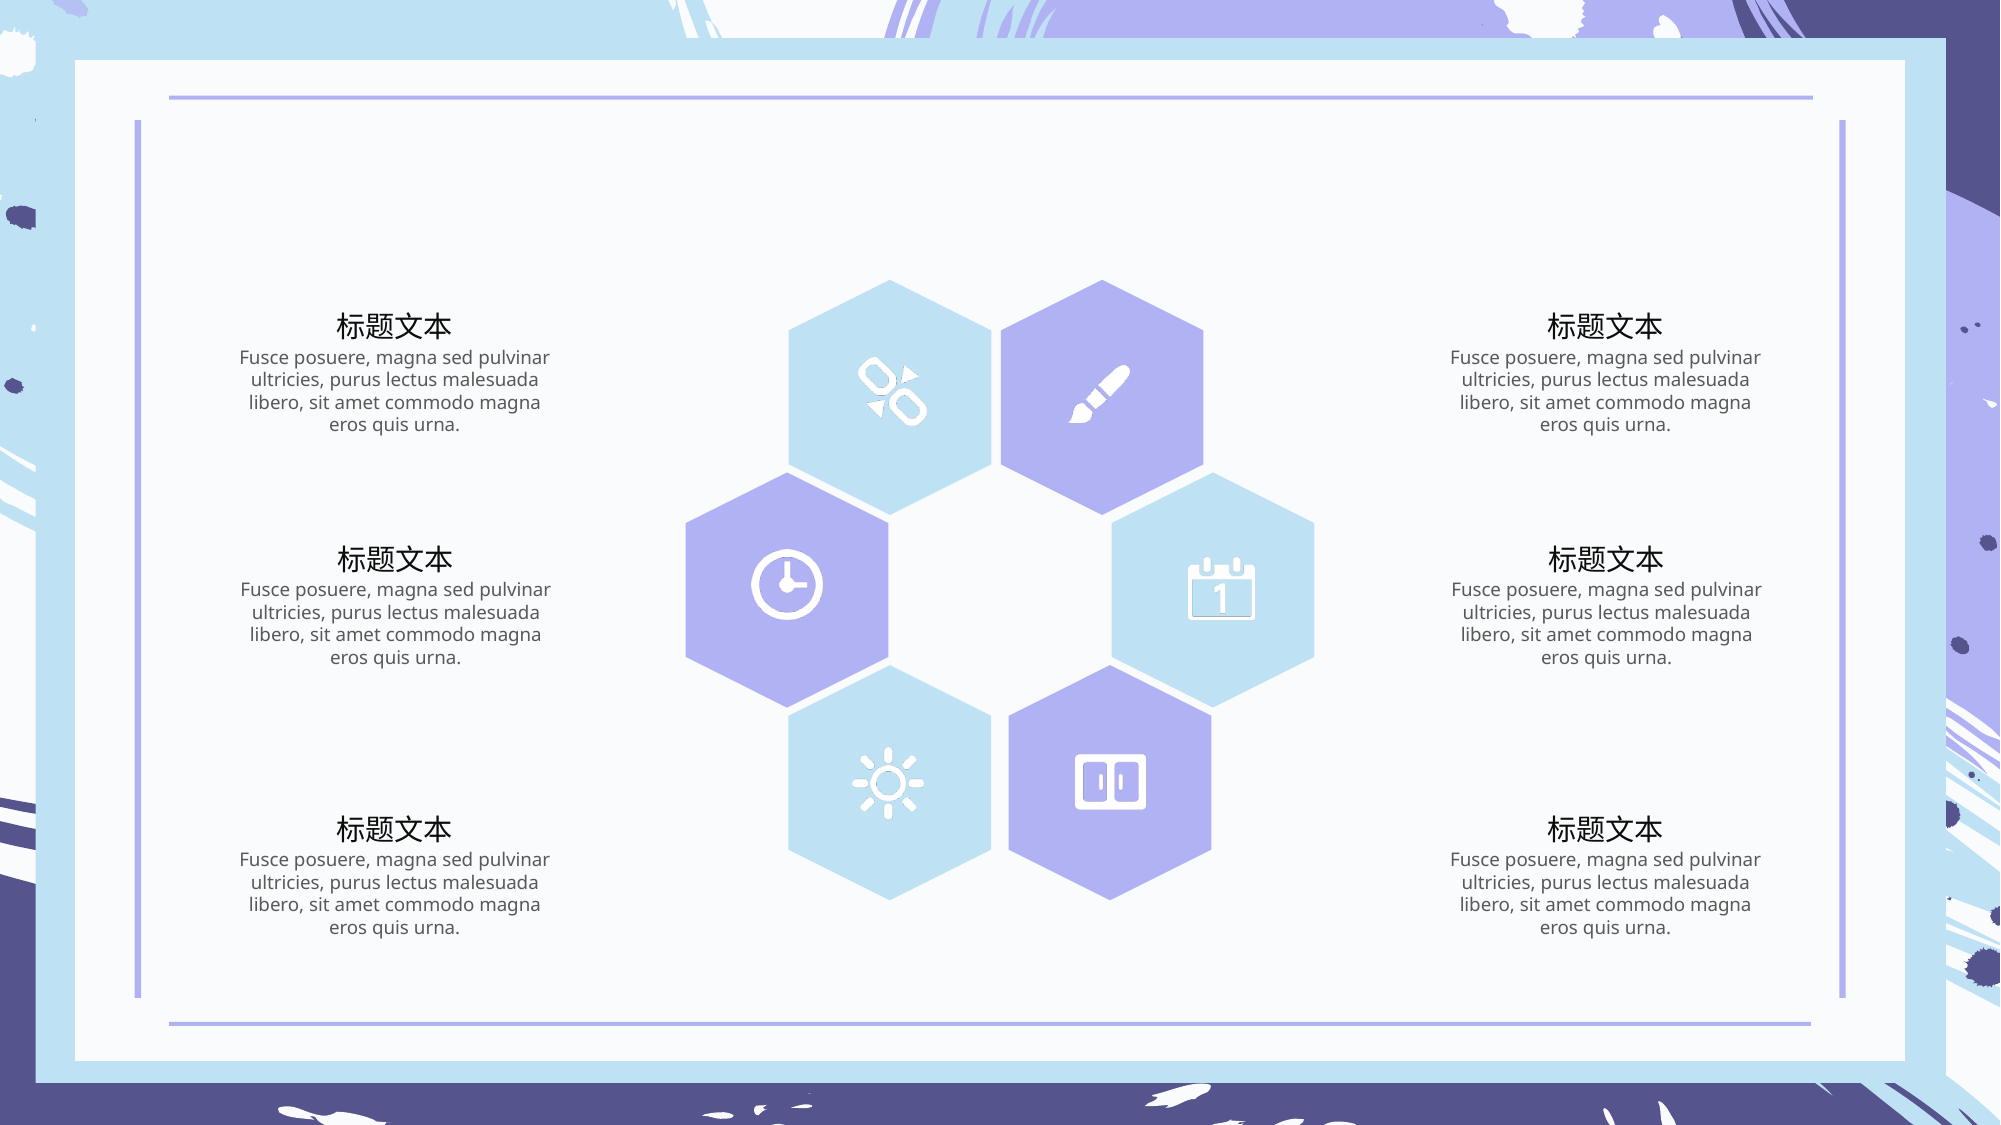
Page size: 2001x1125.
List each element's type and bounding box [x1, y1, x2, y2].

text_box [1431, 300, 1780, 422]
text_box [1431, 803, 1780, 924]
text_box [220, 803, 569, 924]
text_box [1432, 533, 1781, 655]
text_box [221, 533, 570, 655]
text_box [220, 300, 569, 422]
picture [0, 0, 2000, 1125]
